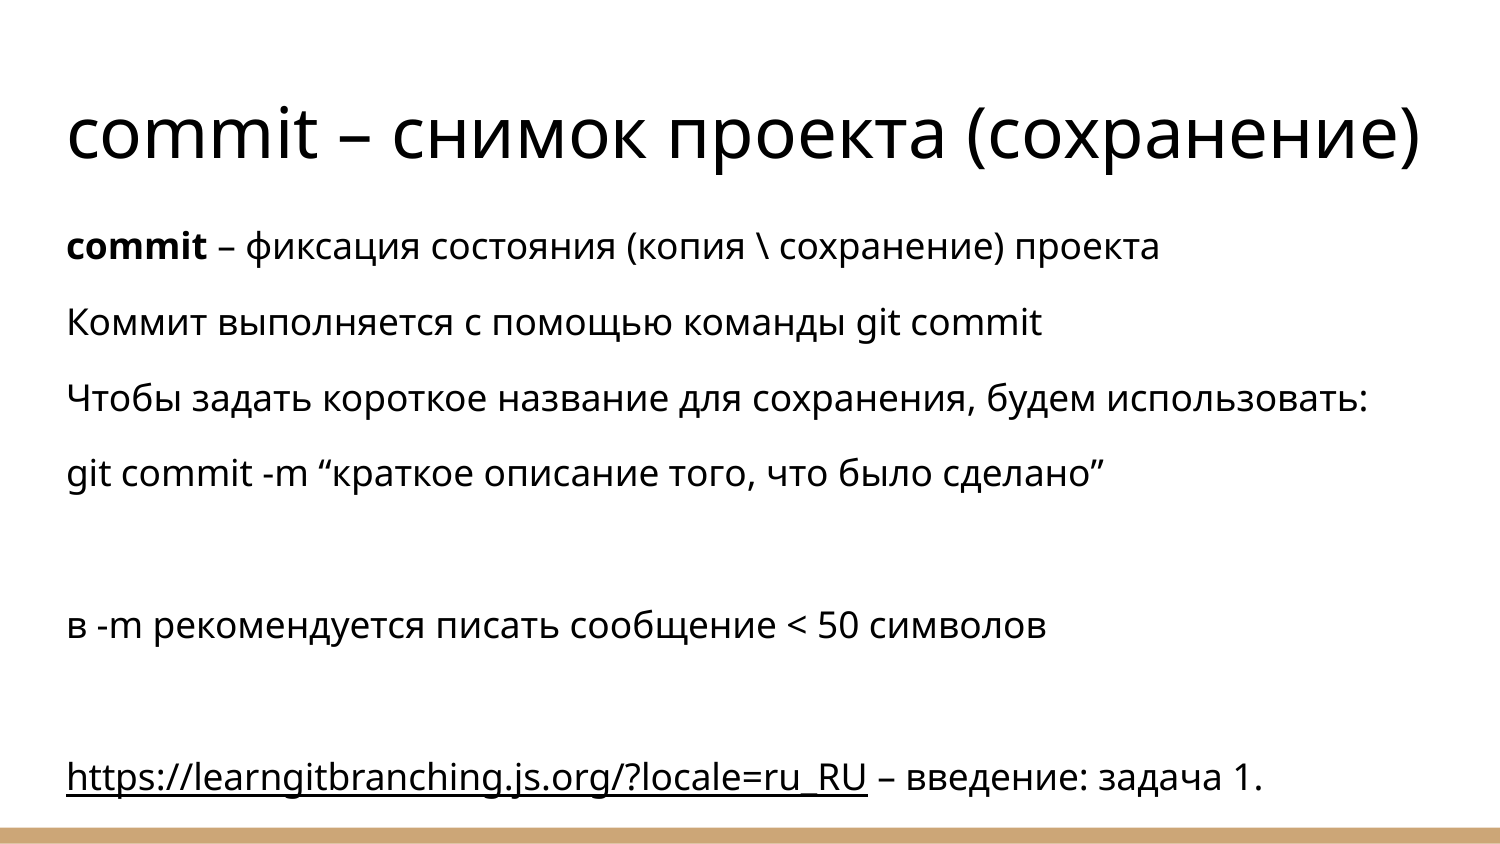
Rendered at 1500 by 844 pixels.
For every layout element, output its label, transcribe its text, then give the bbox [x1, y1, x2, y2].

title commit – снимок проекта (сохранение) [51, 51, 1449, 189]
list commit – фиксация состояния (копия \ сохранение) проекта Коммит выполняется с помощью команды git commit Чтобы задать короткое название для сохранения, будем использовать: git commit -m “краткое описание того, что было сделано” в -m рекомендуется писать сообщение < 50 символов https://learngitbranching.js.org/?locale=ru_RU – введение: задача 1. [51, 200, 1449, 821]
